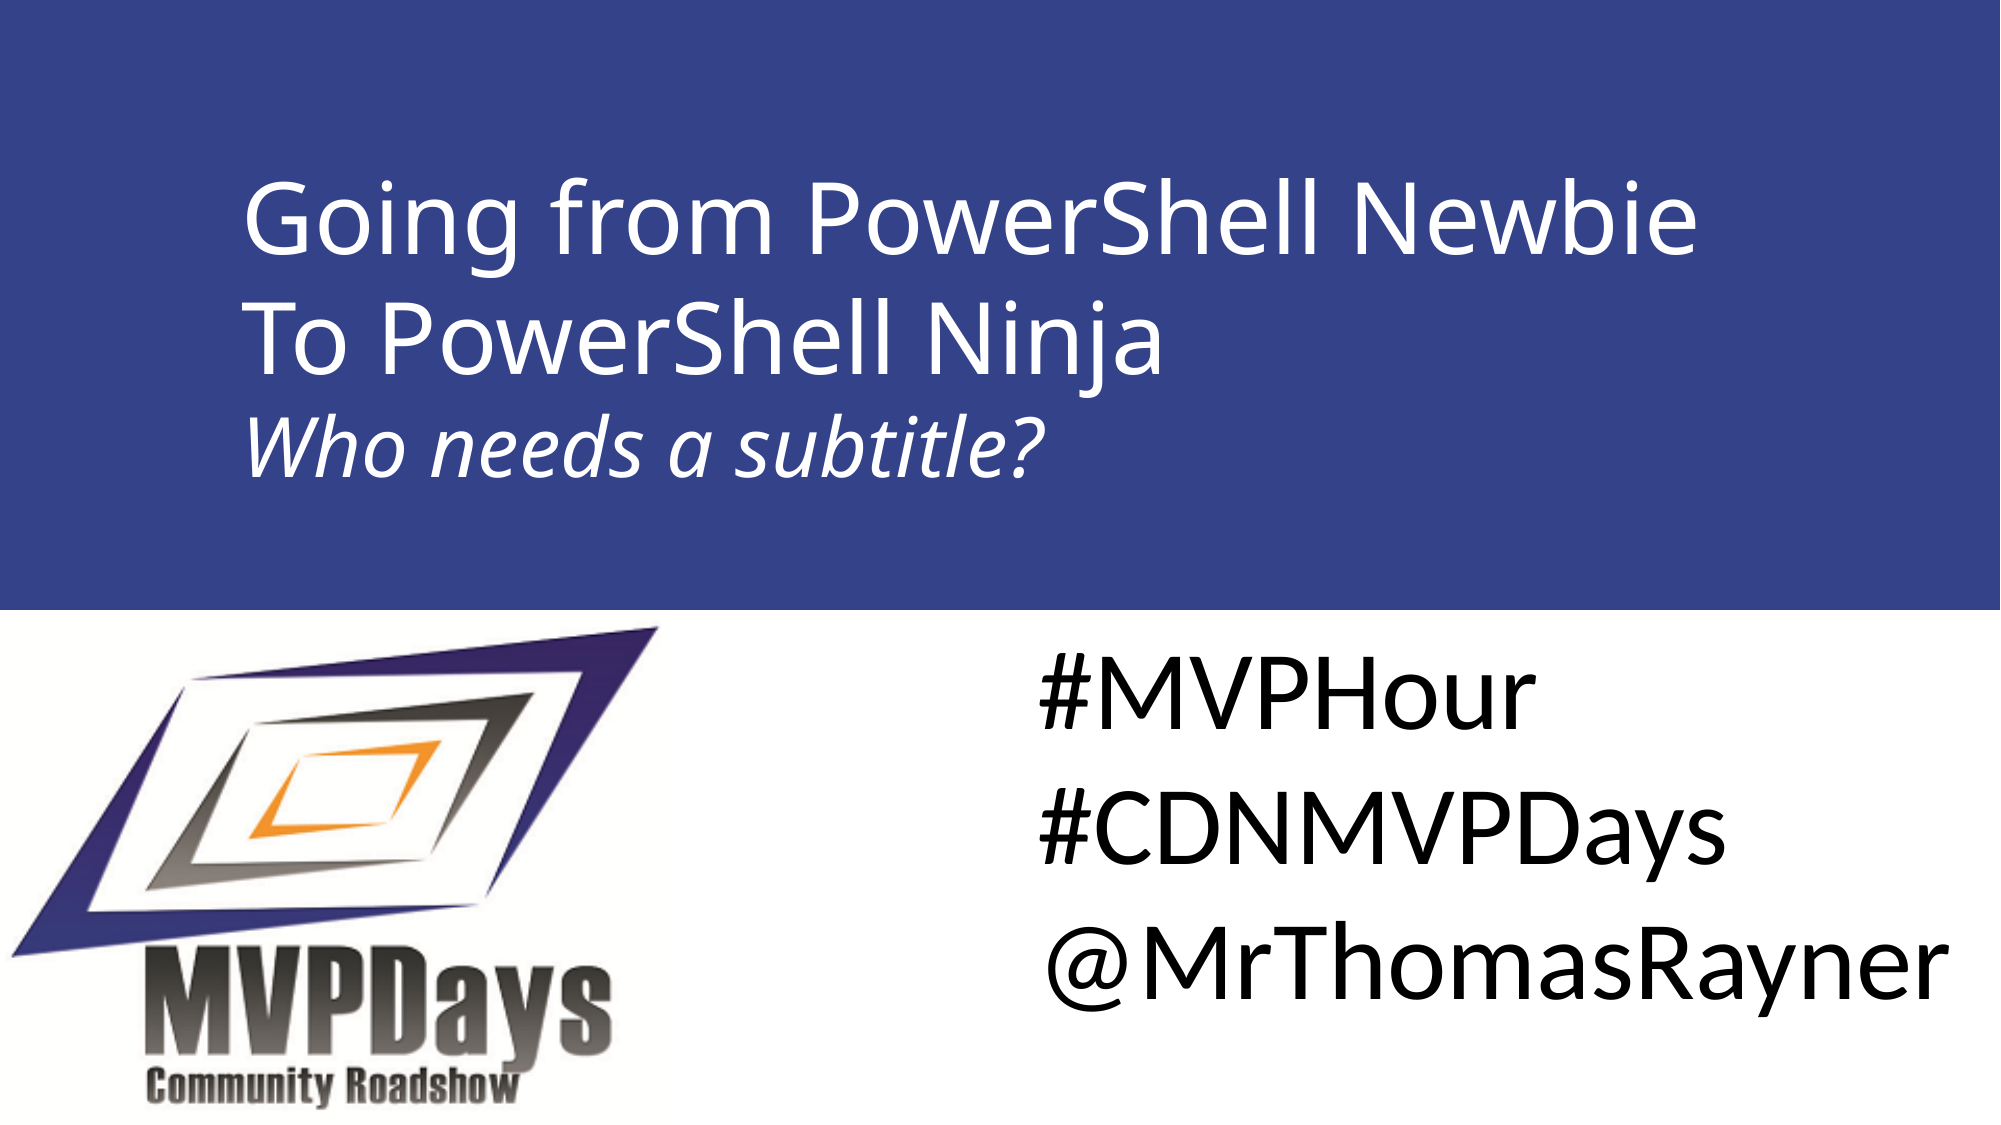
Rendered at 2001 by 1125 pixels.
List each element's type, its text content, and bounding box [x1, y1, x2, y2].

text_box #MVPHour #CDNMVPDays @MrThomasRayner [798, 610, 2000, 1125]
text_box Going from PowerShell Newbie To PowerShell Ninja Who needs a subtitle? [227, 147, 1839, 502]
picture [0, 610, 798, 1125]
